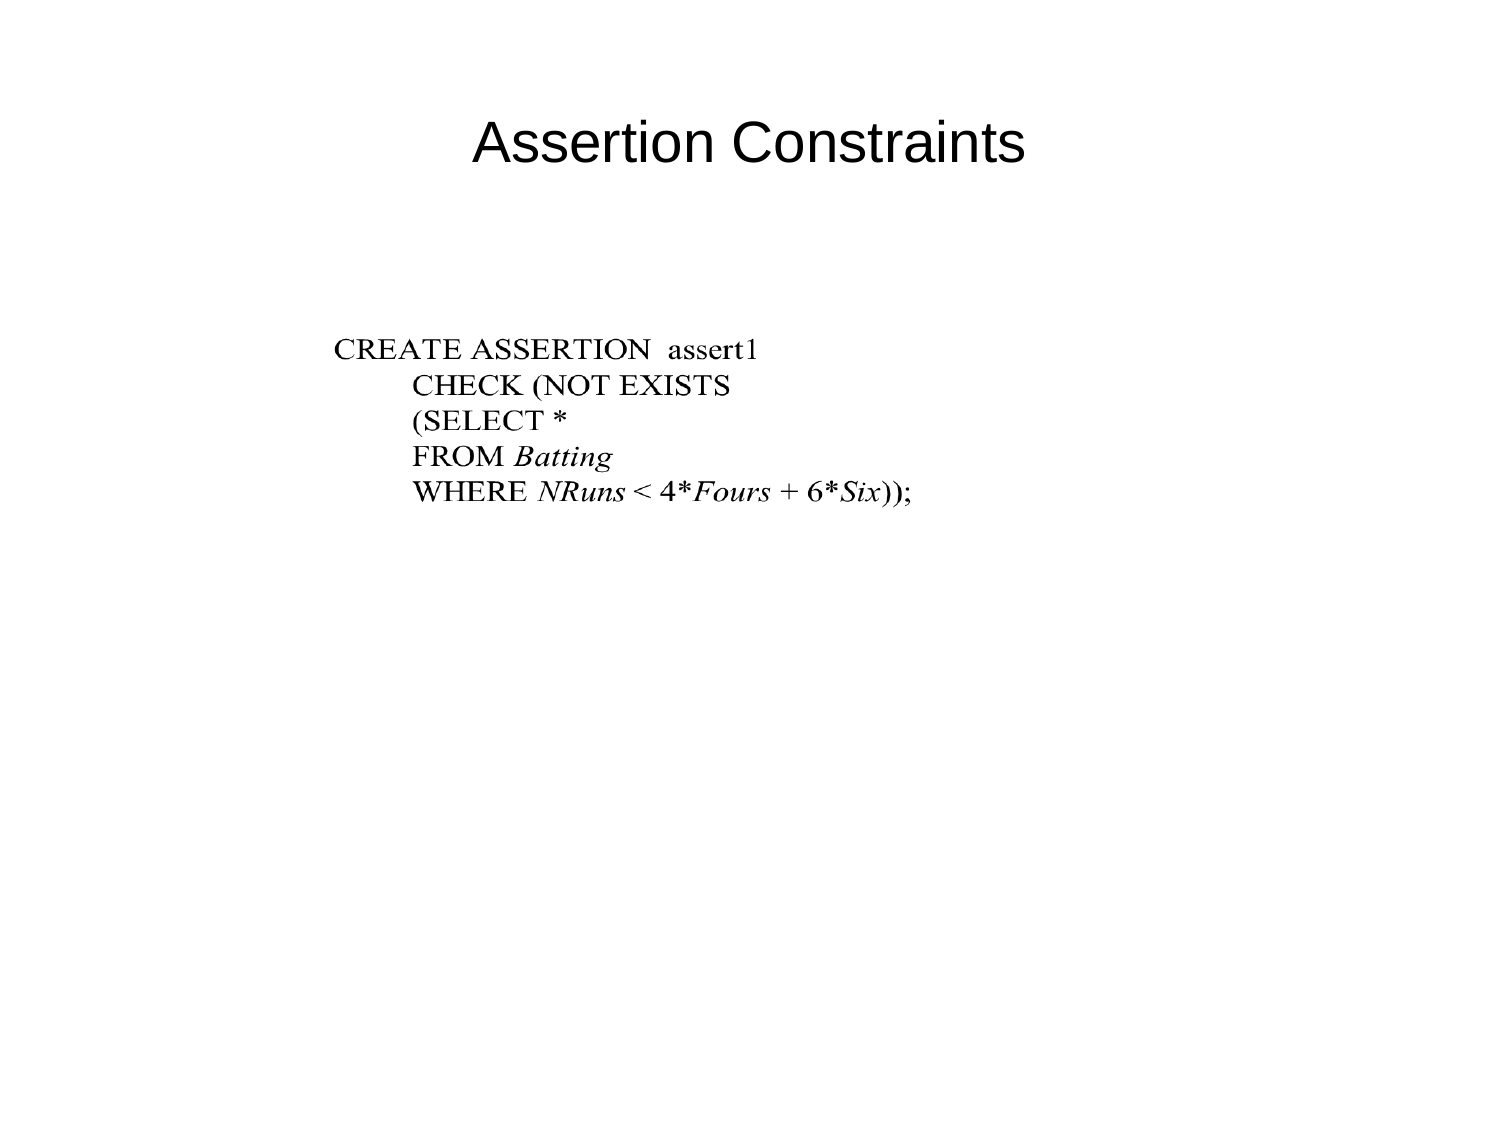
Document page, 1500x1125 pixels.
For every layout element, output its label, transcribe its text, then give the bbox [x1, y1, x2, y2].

picture [203, 320, 1270, 851]
title Assertion Constraints [75, 45, 1425, 233]
